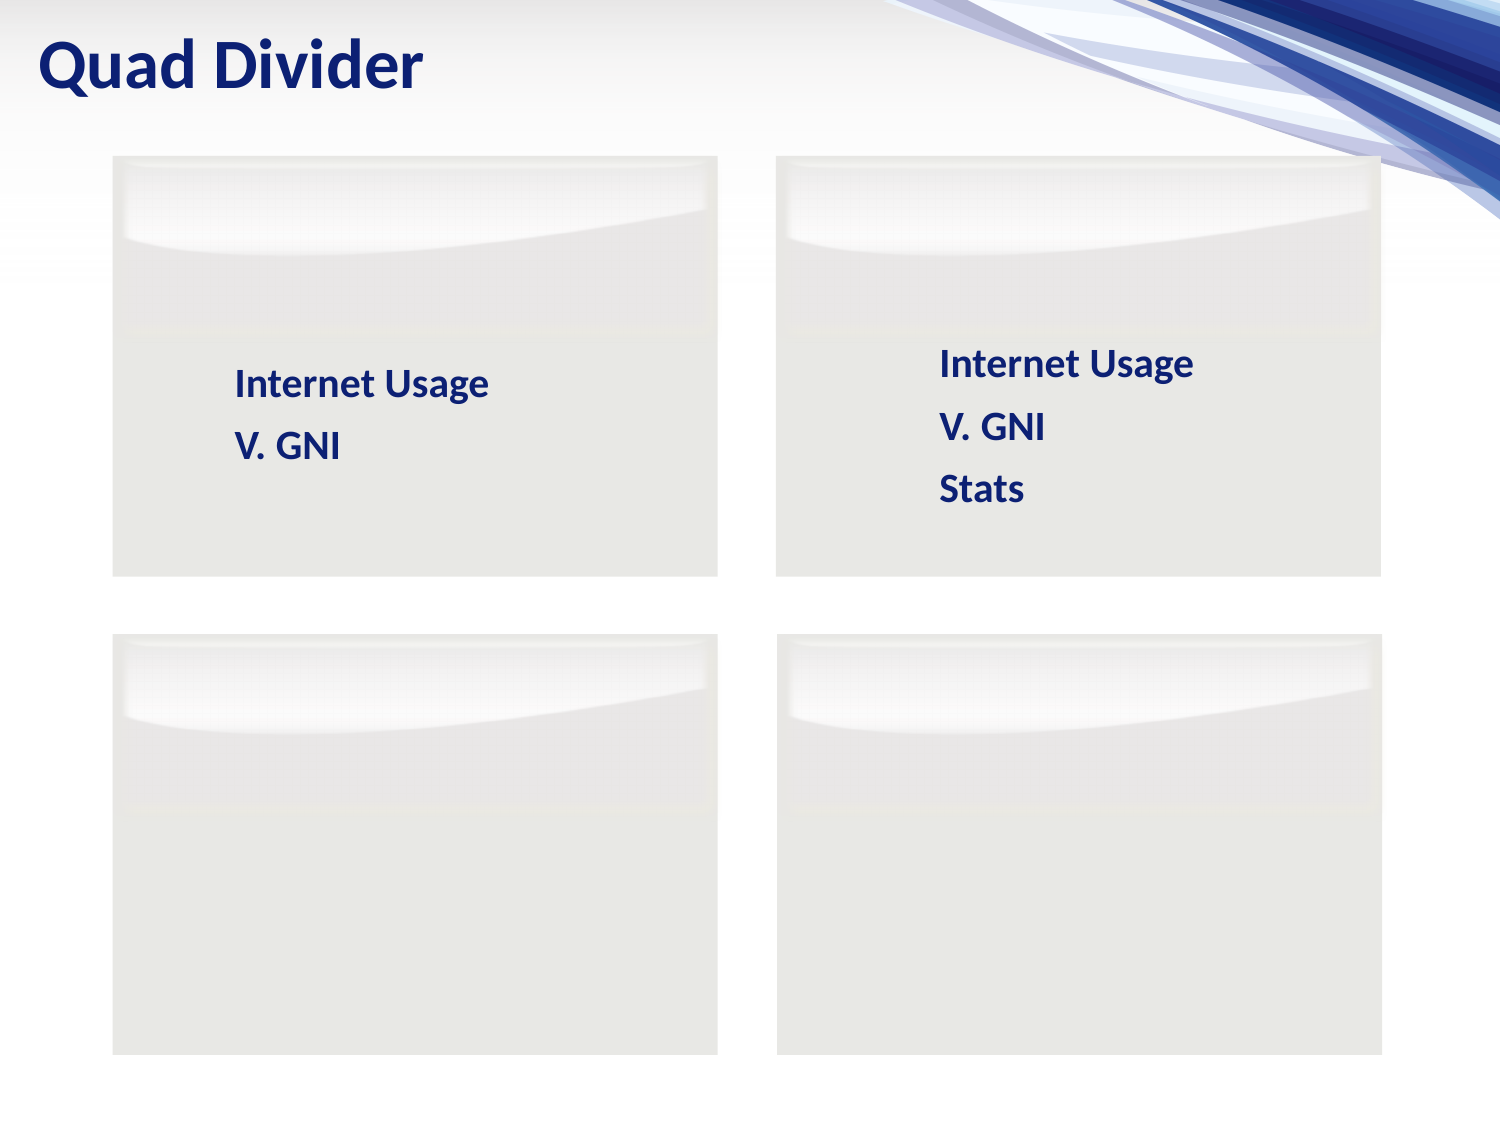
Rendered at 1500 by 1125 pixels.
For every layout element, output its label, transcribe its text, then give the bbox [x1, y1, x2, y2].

text_box Internet Usage V. GNI [219, 335, 536, 476]
picture [0, 0, 1500, 1125]
list Quad Divider [38, 16, 1343, 91]
text_box Internet Usage V. GNI Stats [924, 316, 1241, 519]
